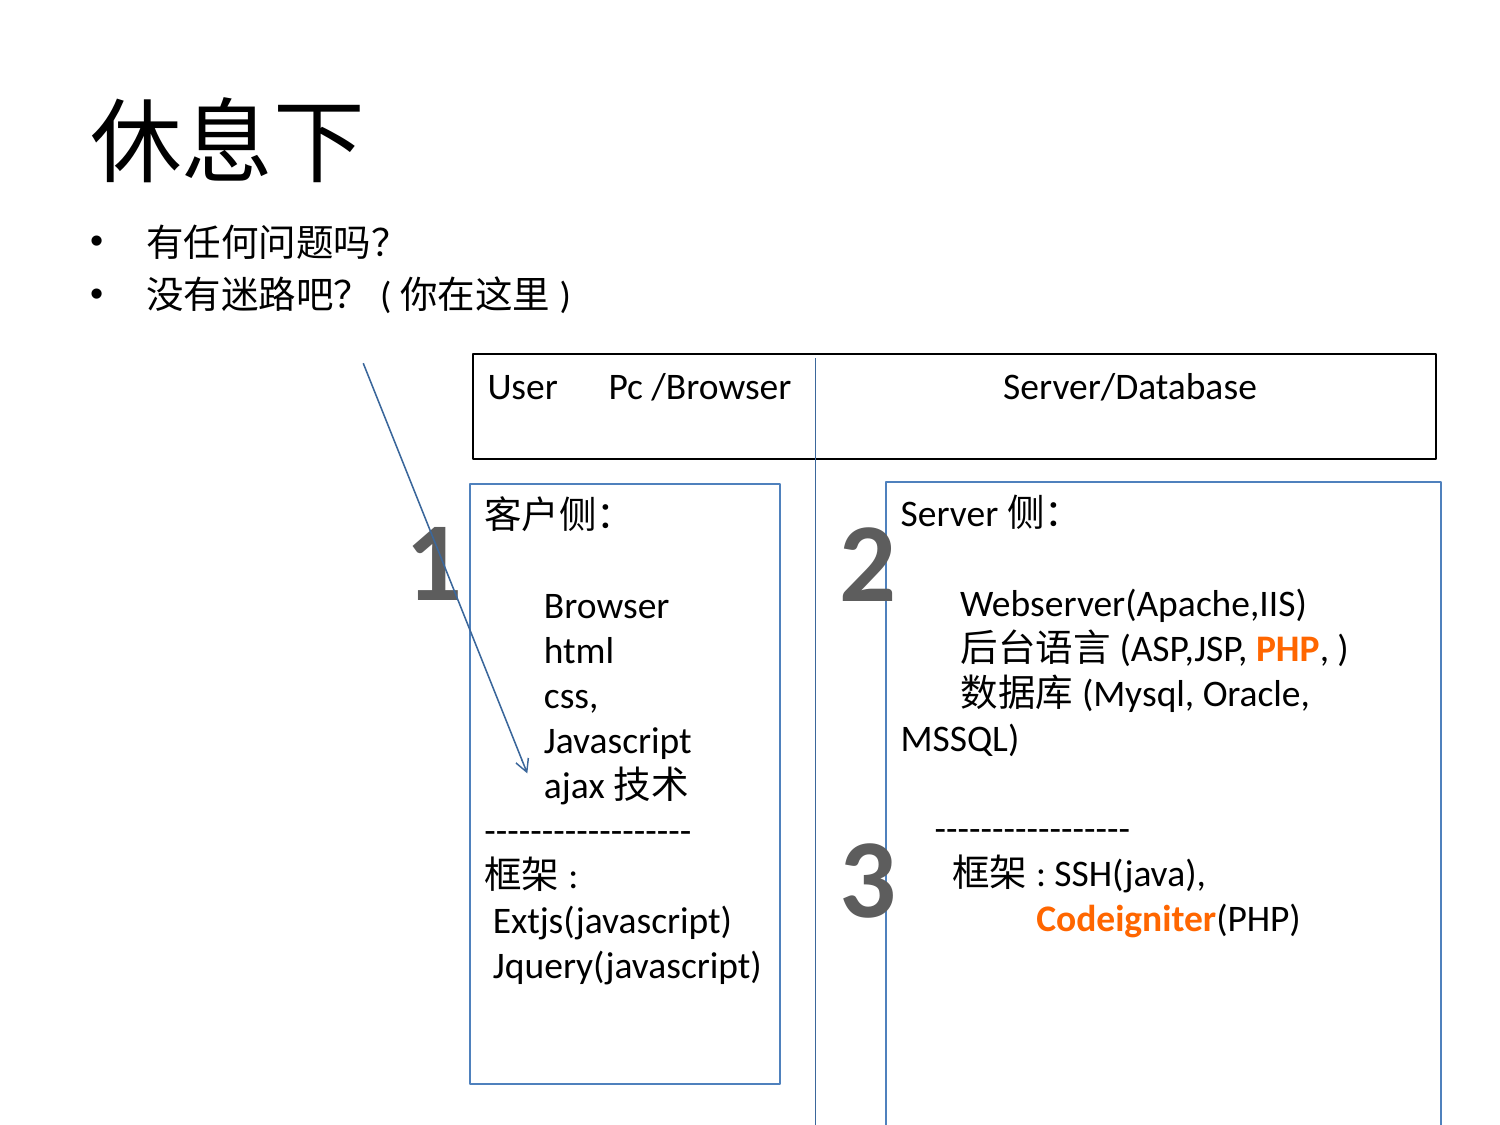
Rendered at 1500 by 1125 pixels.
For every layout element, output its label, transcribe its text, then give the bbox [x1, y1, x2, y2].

title 休息下 [75, 45, 1425, 210]
list 有任何问题吗？ 没有迷路吧？(你在这里) [75, 210, 1425, 954]
text_box 客户侧： Browser html css, Javascript ajax技术 ------------------ 框架: Extjs(javascript) Jquery(javascript) [469, 483, 781, 740]
text_box User Pc /Browser Server/Database [472, 353, 1437, 460]
text_box 1 [412, 480, 469, 484]
text_box 客户侧： Browser html css, Javascript ajax技术 ------------------ 框架: Extjs(javascript) Jquery(javascript) [469, 751, 781, 1085]
text_box 3 [824, 797, 903, 948]
text_box Server侧： Webserver(Apache,IIS) 后台语言(ASP,JSP, PHP, ) 数据库(Mysql, Oracle, MSSQL) ----------------- 框架: SSH(java), Codeigniter(PHP) [885, 481, 1442, 1125]
text_box 2 [824, 481, 903, 632]
text_box 1 [390, 480, 410, 484]
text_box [239, 485, 651, 651]
